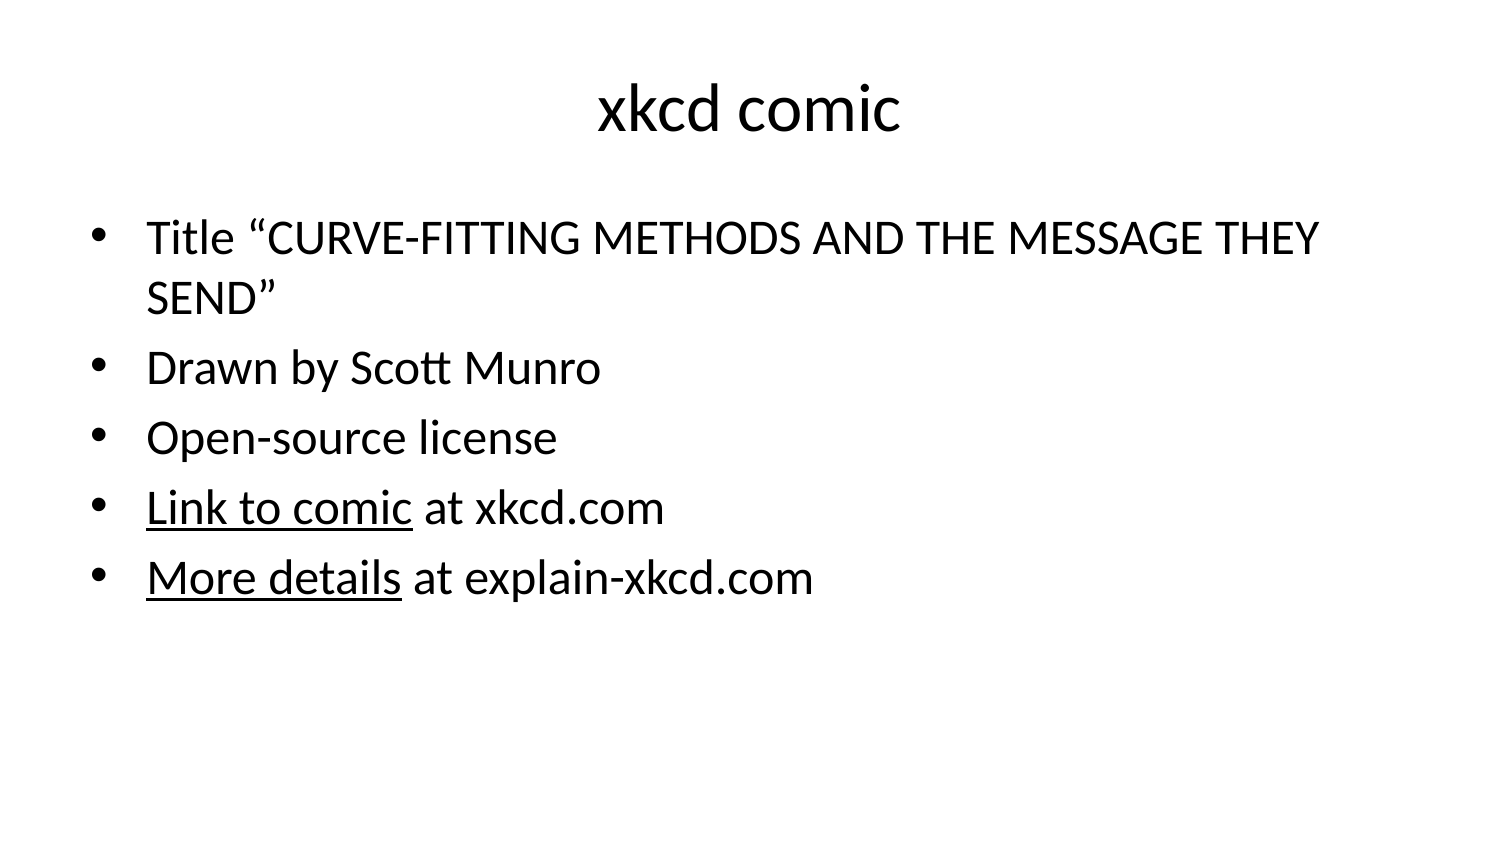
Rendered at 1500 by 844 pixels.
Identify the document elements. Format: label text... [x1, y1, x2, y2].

list Title “CURVE-FITTING METHODS AND THE MESSAGE THEY SEND” Drawn by Scott Munro Open-source license Link to comic at xkcd.com More details at explain-xkcd.com [75, 196, 1425, 754]
title xkcd comic [75, 33, 1425, 175]
